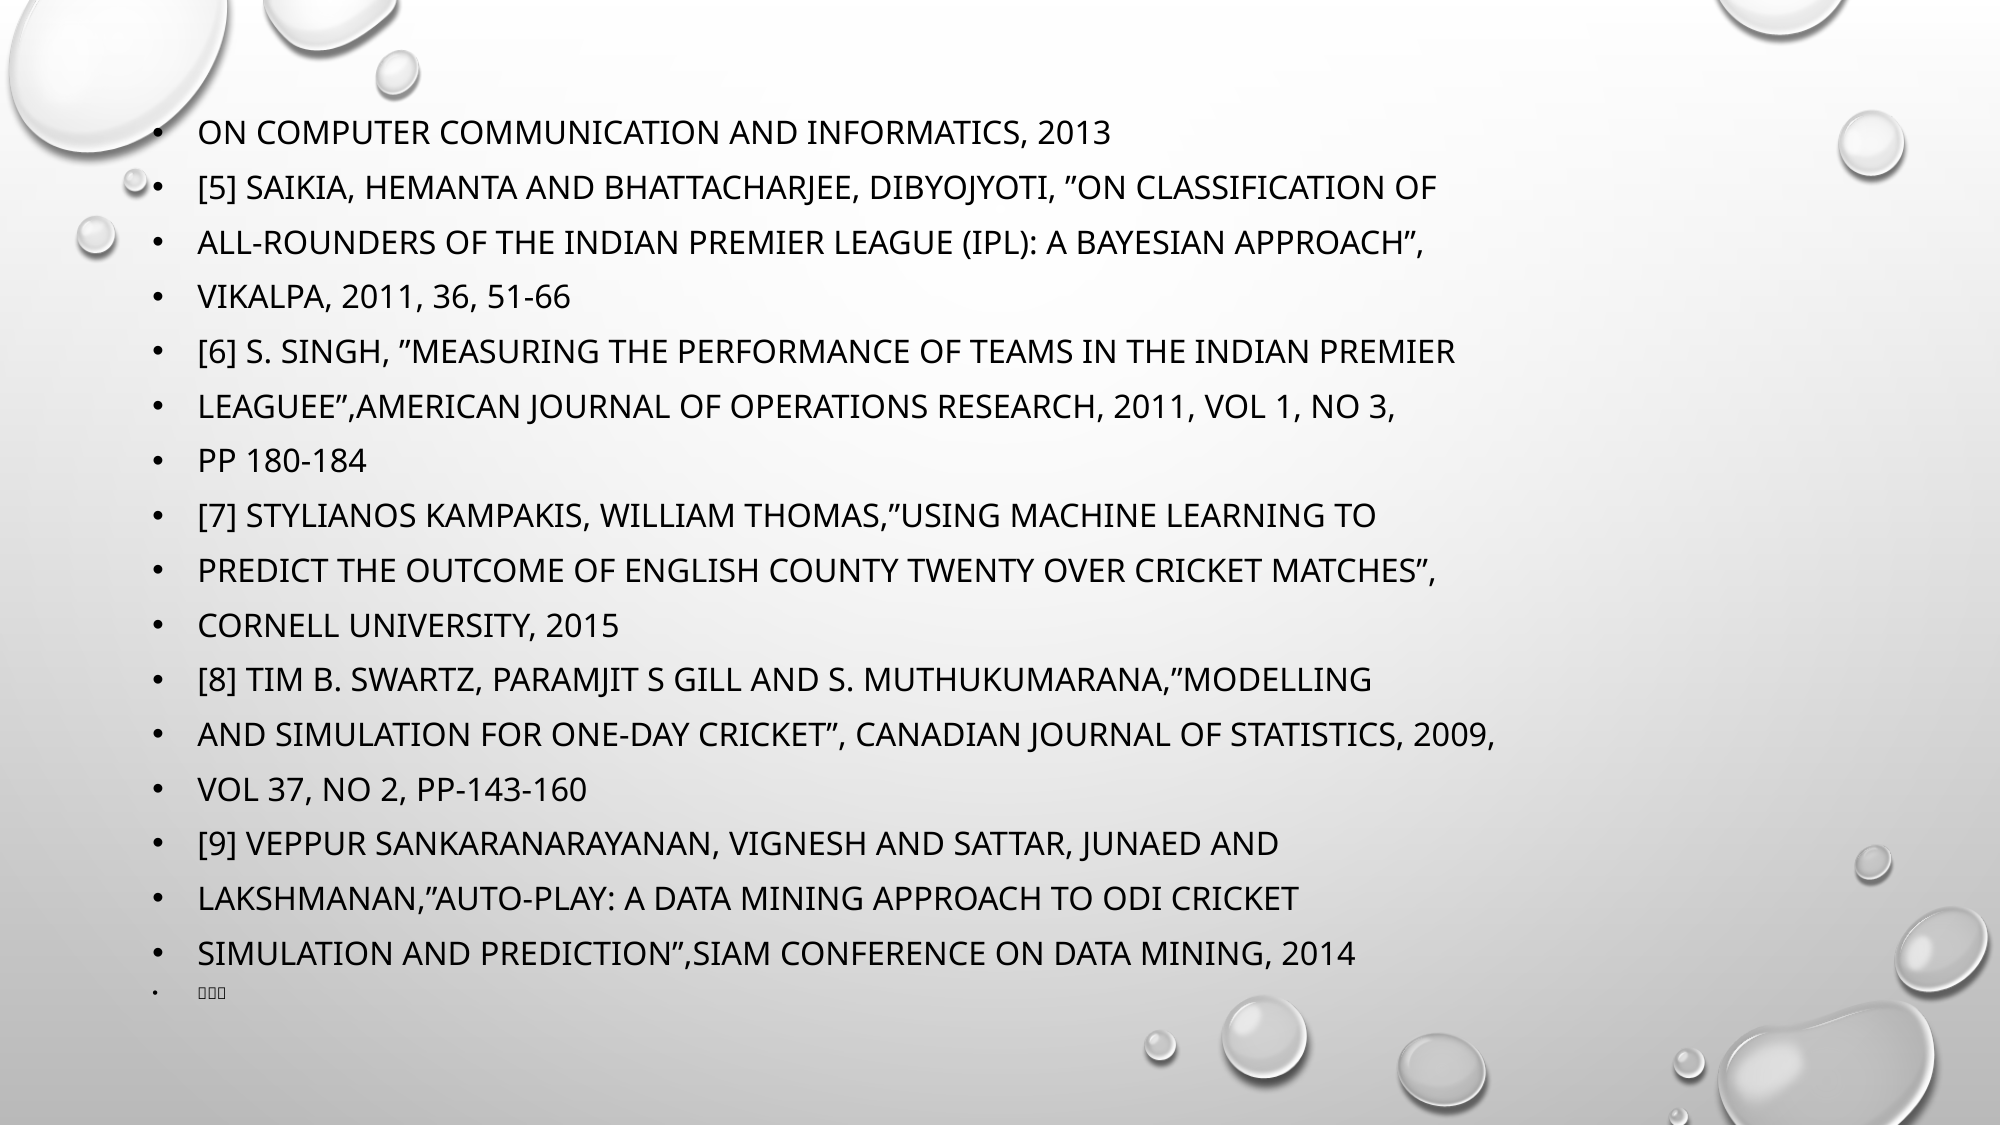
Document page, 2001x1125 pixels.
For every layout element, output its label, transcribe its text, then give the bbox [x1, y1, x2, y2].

list on Computer Communication and Informatics, 2013 [5] Saikia, Hemanta and Bhattacharjee, Dibyojyoti, ”On classification of all-rounders of the indian premier league (IPL): A Bayesian approach”, Vikalpa, 2011, 36, 51-66 [6] S. Singh, ”Measuring the Performance of Teams in the Indian Premier Leaguee”,American Journal of Operations Research, 2011, vol 1, No 3, pp 180-184 [7] Stylianos Kampakis, William Thomas,”Using Machine Learning to Predict the Outcome of English County twenty over Cricket Matches”, Cornell University, 2015 [8] Tim B. SWARTZ, Paramjit S Gill and S. Muthukumarana,”Modelling and simulation for one-day cricket”, Canadian Journal of Statistics, 2009, Vol 37, No 2, pp-143-160 [9] Veppur Sankaranarayanan, Vignesh and Sattar, Junaed and Lakshmanan,”Auto-play: A Data Mining Approach to ODI Cricket Simulation and Prediction”,SIAM Conference on Data Mining, 2014 􀀁􀀘􀀒 [137, 97, 1863, 1014]
picture [0, 0, 2000, 1125]
